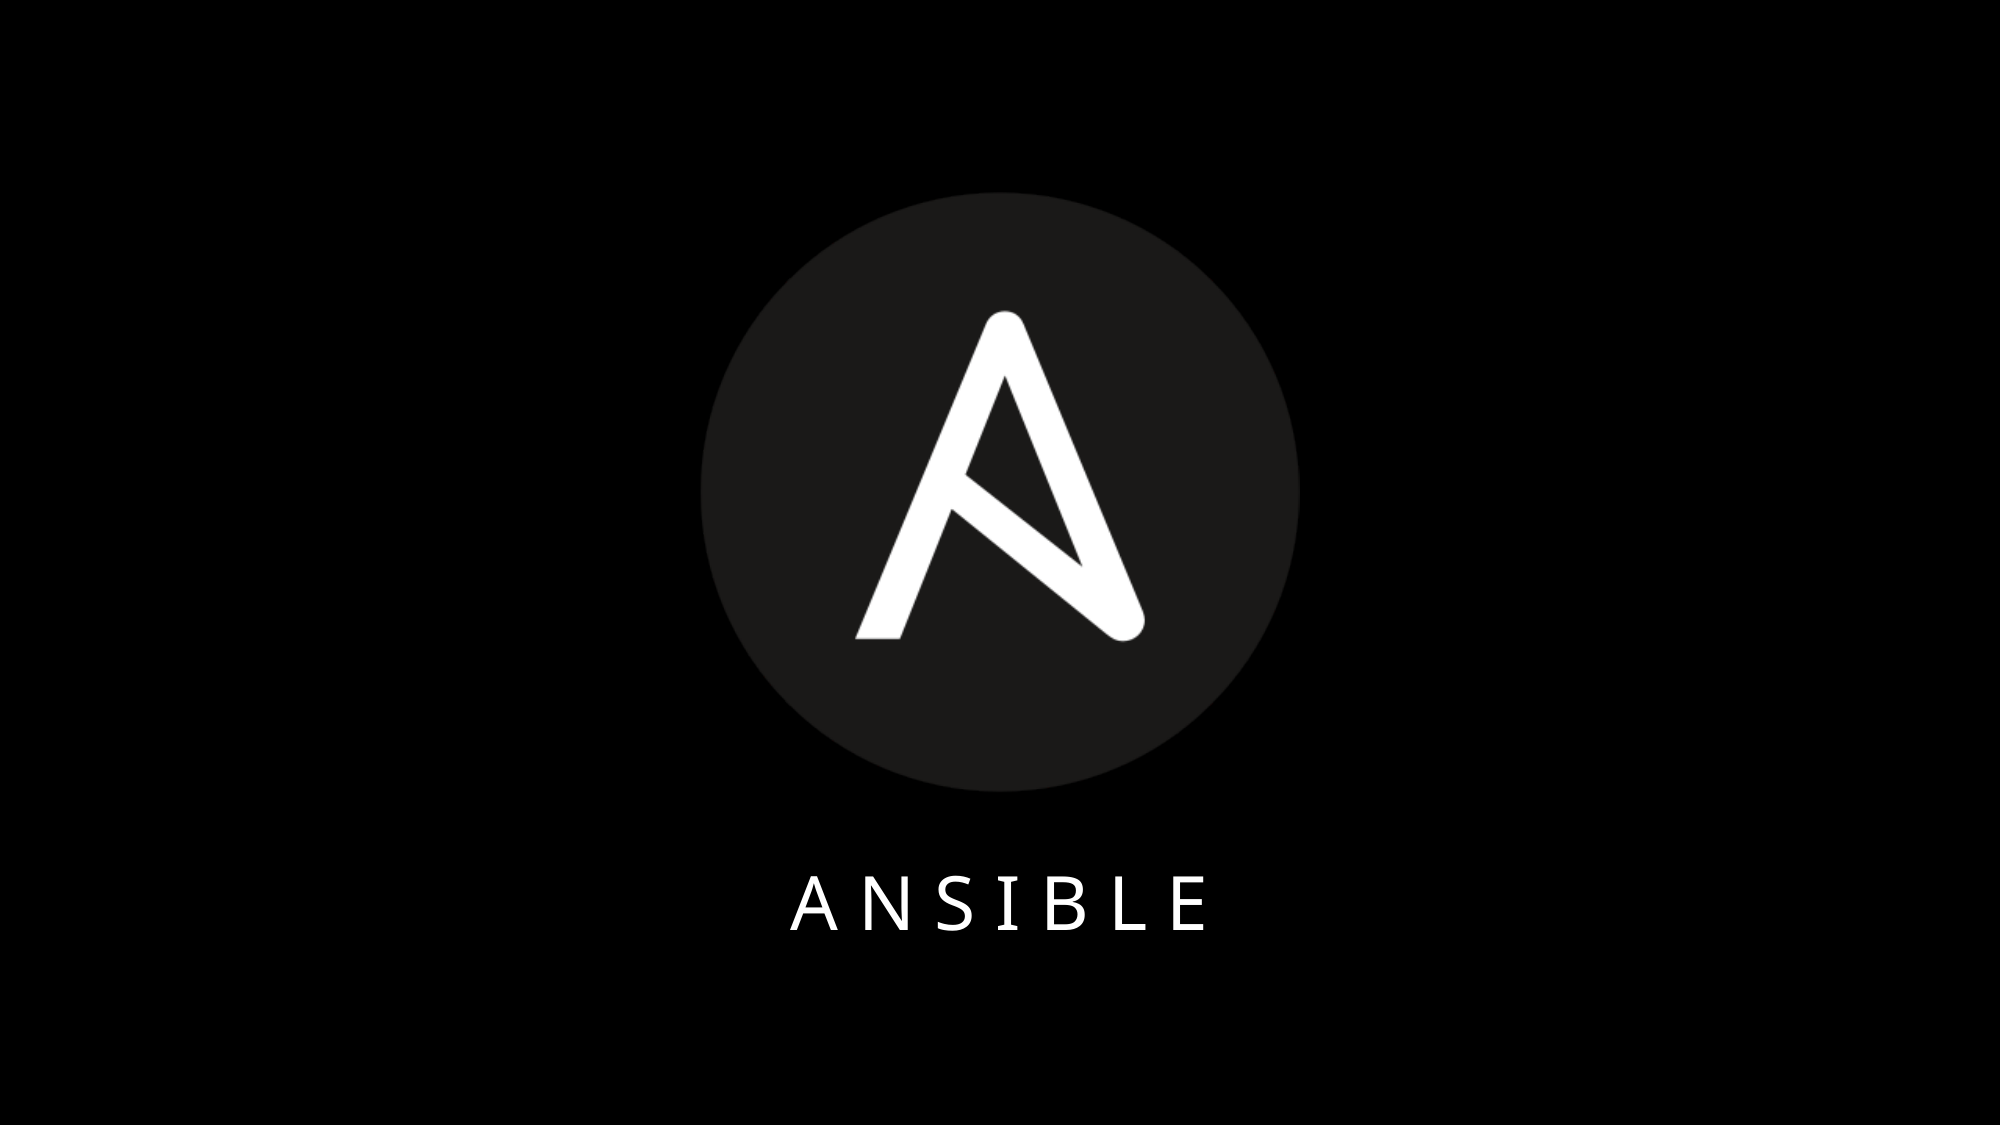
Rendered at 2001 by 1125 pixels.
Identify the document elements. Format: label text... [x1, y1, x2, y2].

text_box A N S I B L E [775, 847, 1225, 953]
picture [699, 192, 1300, 826]
